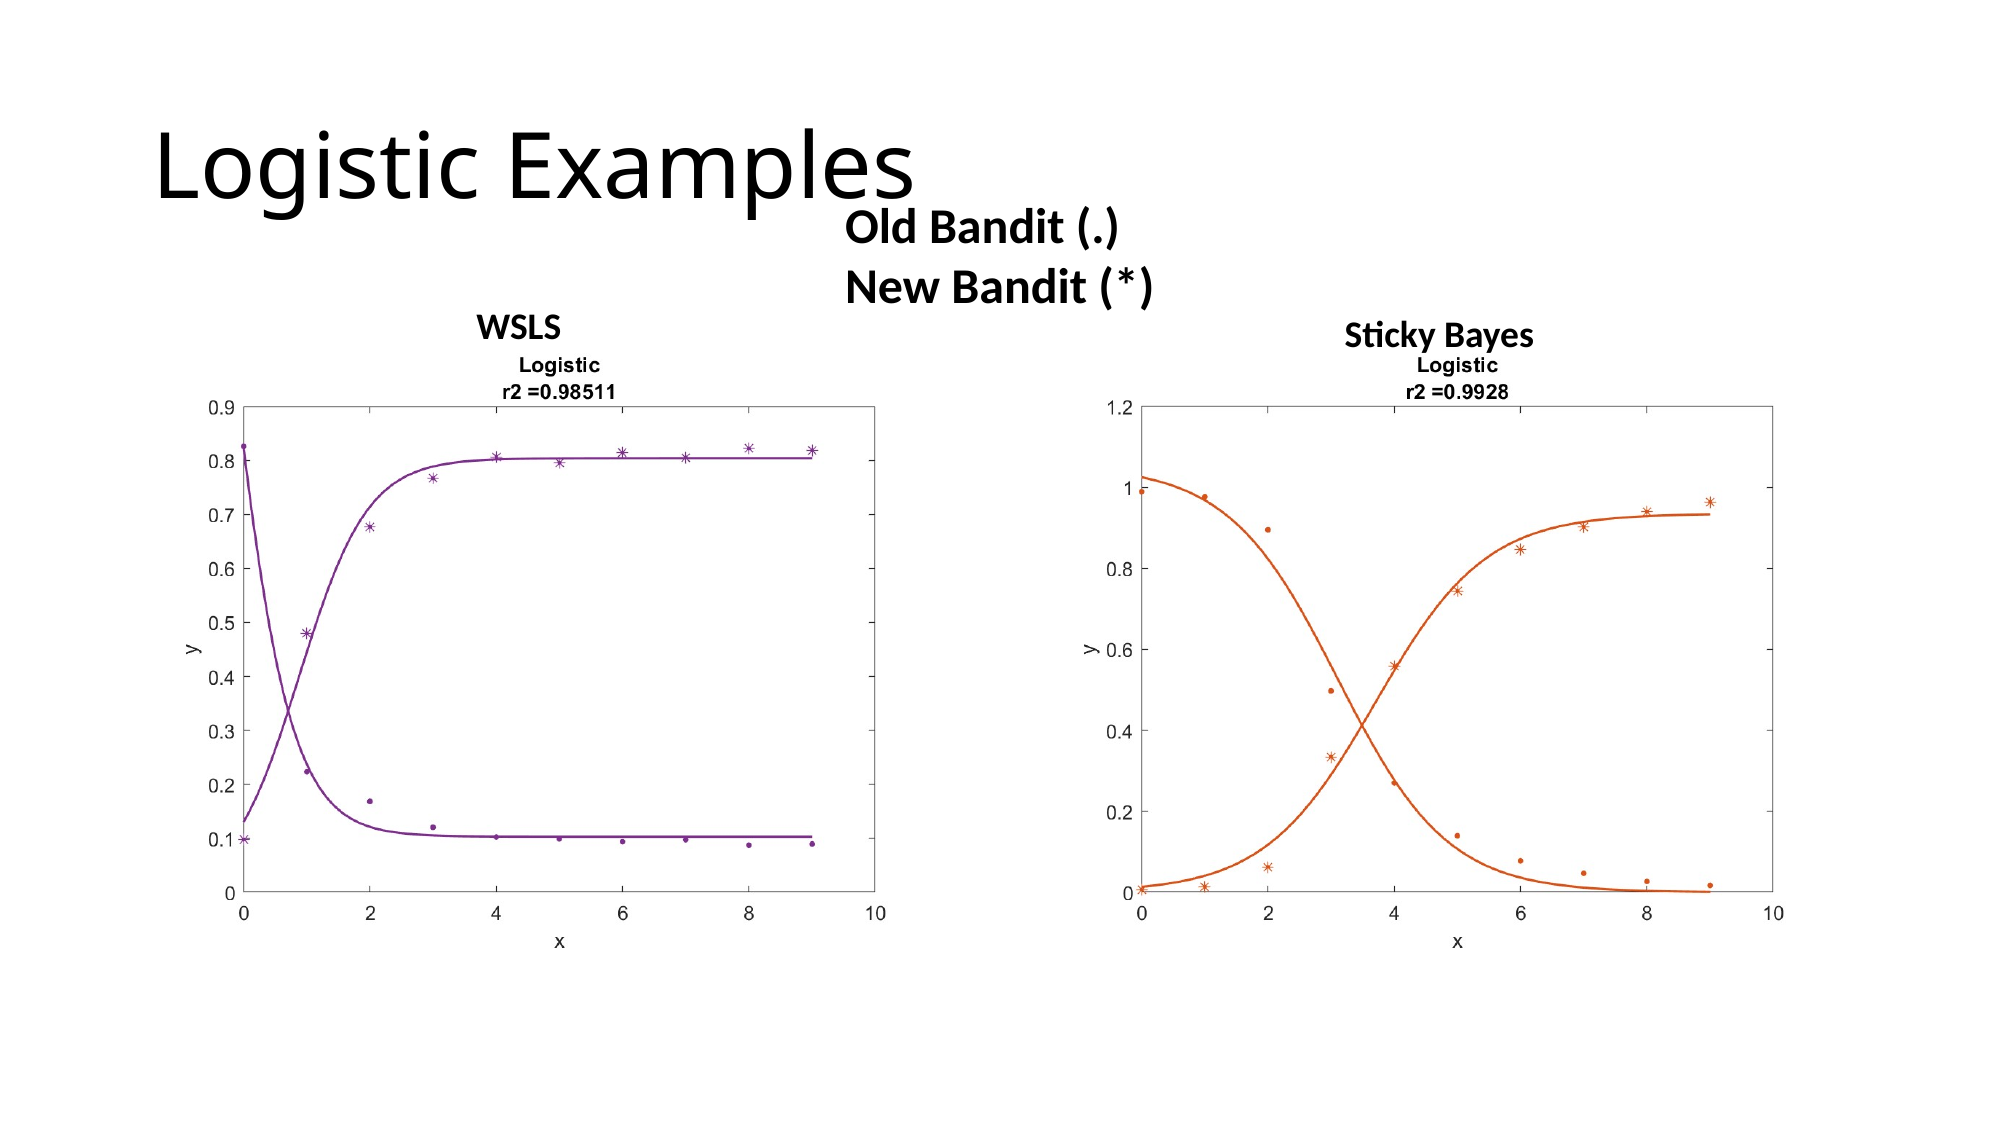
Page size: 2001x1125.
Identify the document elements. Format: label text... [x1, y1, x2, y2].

text_box WSLS [364, 294, 673, 347]
title Logistic Examples [137, 59, 1863, 278]
picture [1035, 347, 1850, 959]
picture [137, 347, 952, 959]
text_box Old Bandit (.) New Bandit (*) [830, 185, 1170, 321]
text_box Sticky Bayes [1285, 302, 1594, 347]
